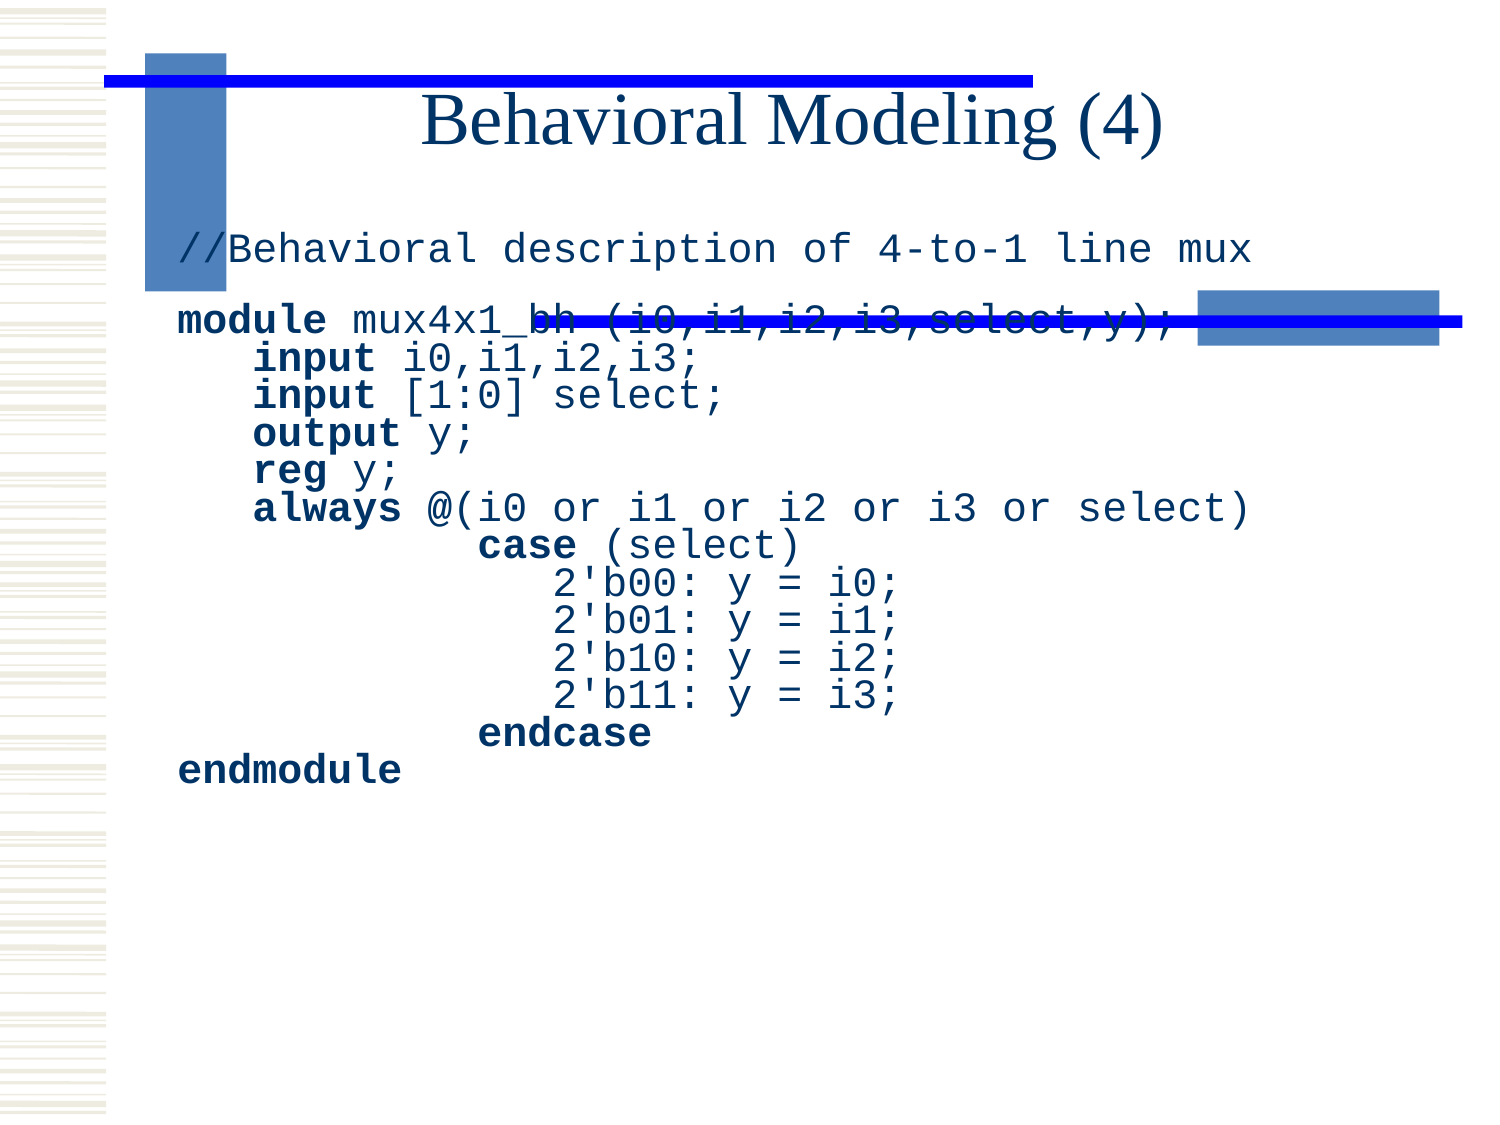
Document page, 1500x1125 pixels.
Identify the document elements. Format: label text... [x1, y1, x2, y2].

text_box //Behavioral description of 4-to-1 line mux module mux4x1_bh (i0,i1,i2,i3,select,y); input i0,i1,i2,i3; input [1:0] select; output y; reg y; always @(i0 or i1 or i2 or i3 or select) case (select) 2'b00: y = i0; 2'b01: y = i1; 2'b10: y = i2; 2'b11: y = i3; endcase endmodule [162, 224, 1338, 991]
text_box Behavioral Modeling (4) [187, 62, 1398, 167]
